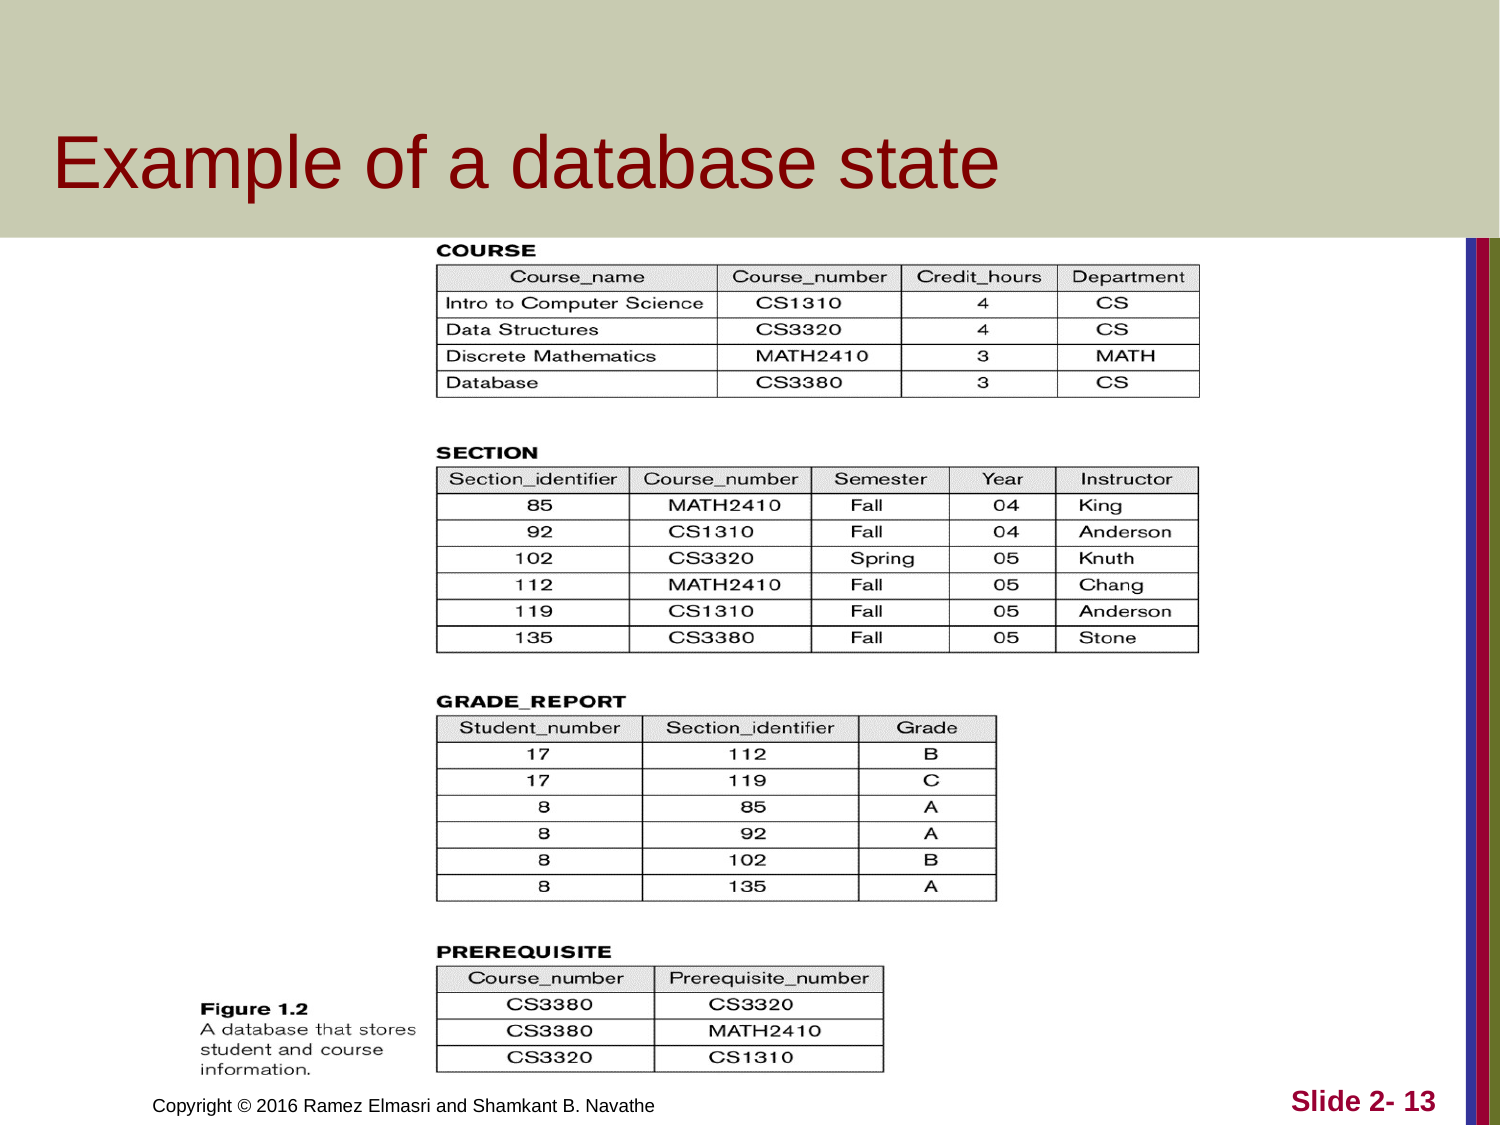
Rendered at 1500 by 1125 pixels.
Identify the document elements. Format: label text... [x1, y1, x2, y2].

slide_number Slide 2- 13 [1288, 1082, 1442, 1125]
picture [199, 244, 1201, 1076]
title Example of a database state [50, 110, 1005, 301]
footer Copyright © 2016 Ramez Elmasri and Shamkant B. Navathe [150, 1093, 657, 1125]
